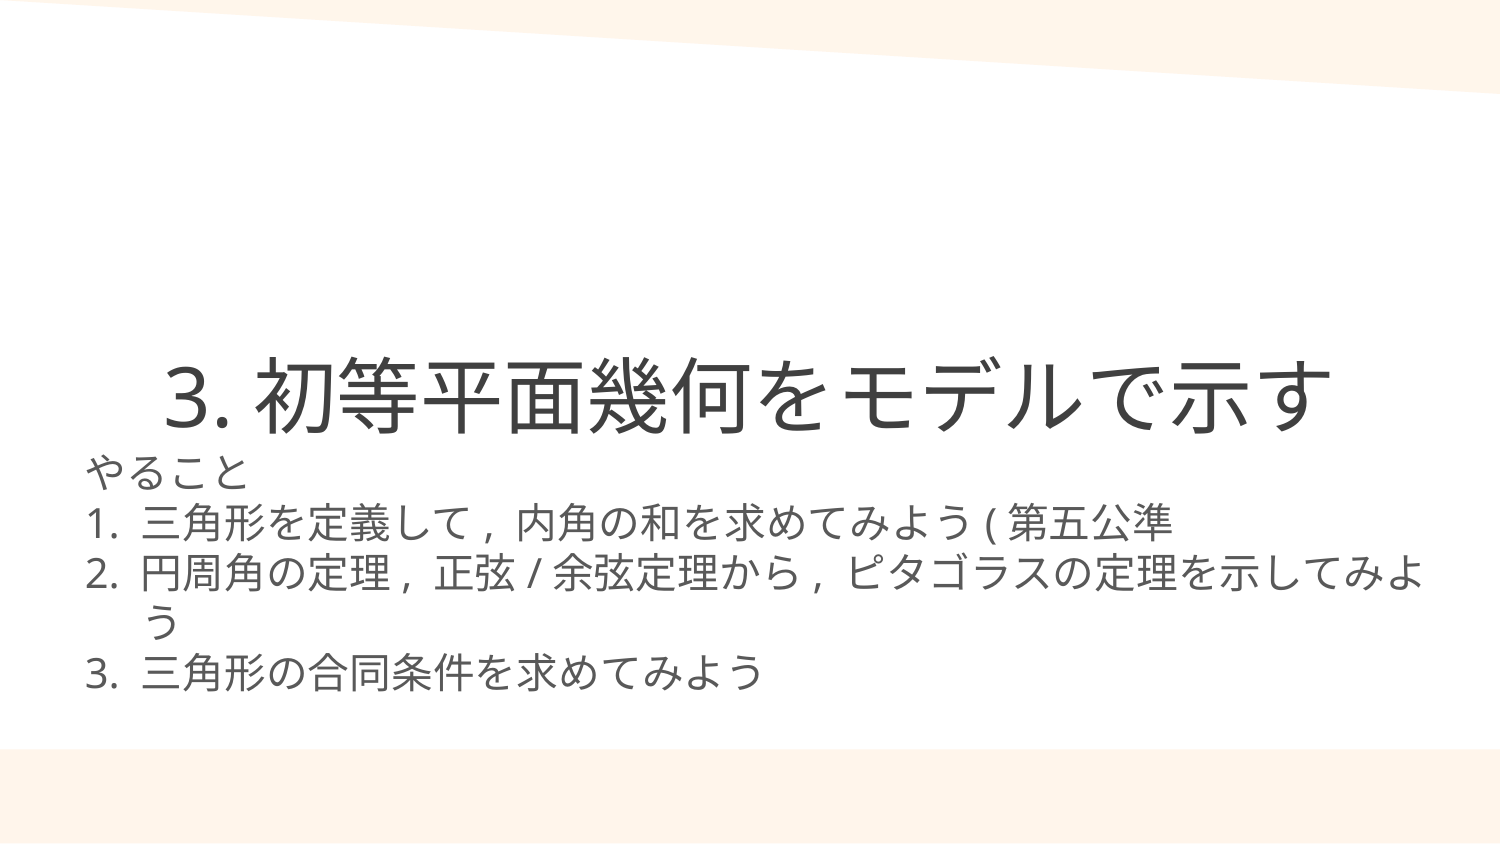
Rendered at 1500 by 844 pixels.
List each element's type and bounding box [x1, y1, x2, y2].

text_box [0, 0, 1500, 844]
